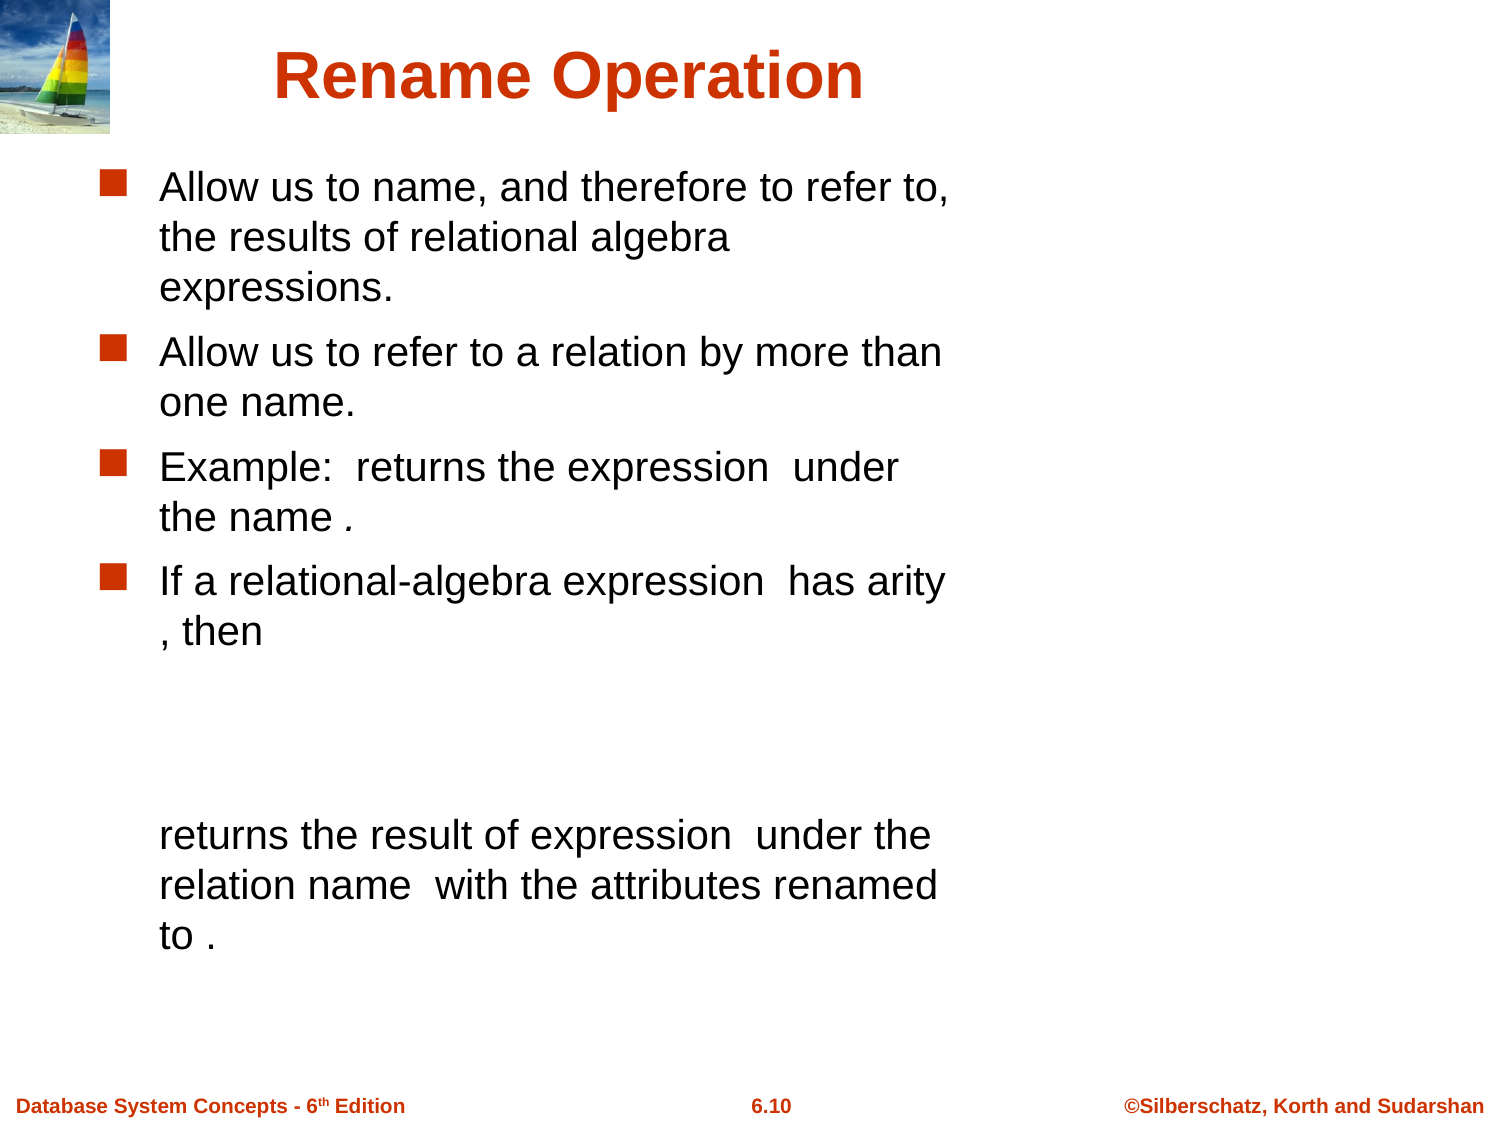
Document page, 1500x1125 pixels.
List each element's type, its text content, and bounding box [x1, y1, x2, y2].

picture [0, 0, 110, 134]
title Rename Operation [125, 18, 1015, 120]
